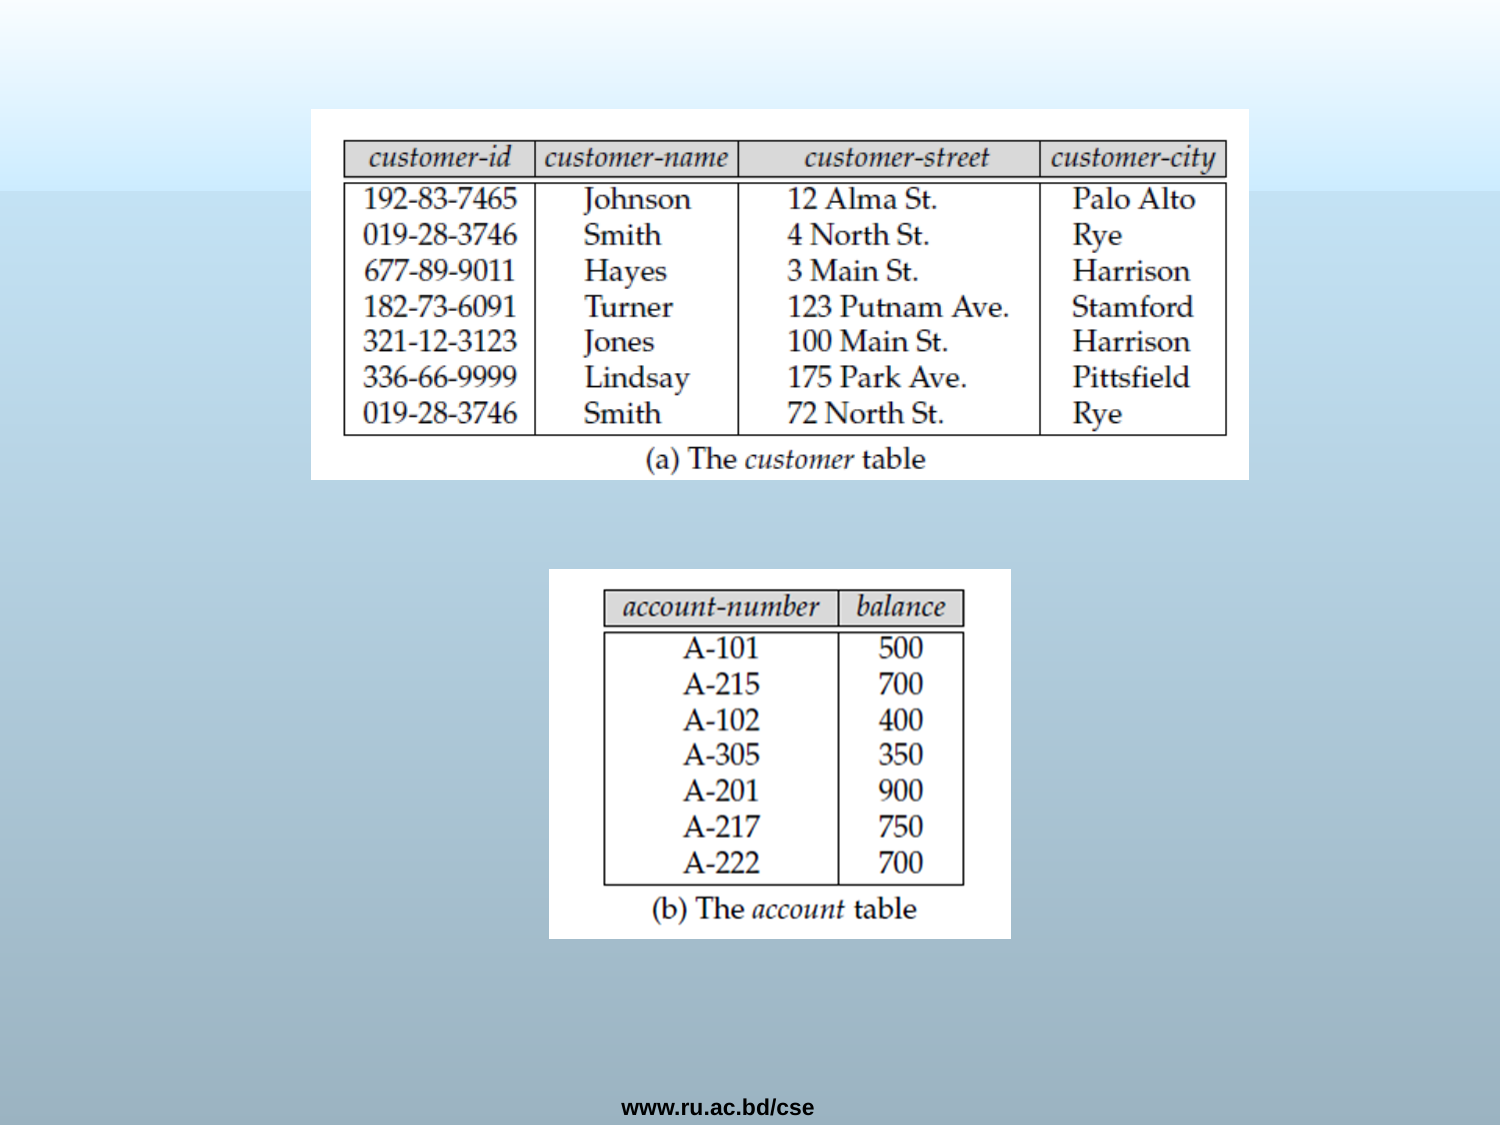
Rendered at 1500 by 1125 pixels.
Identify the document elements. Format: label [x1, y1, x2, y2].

picture [311, 109, 1249, 481]
picture [548, 568, 1012, 939]
